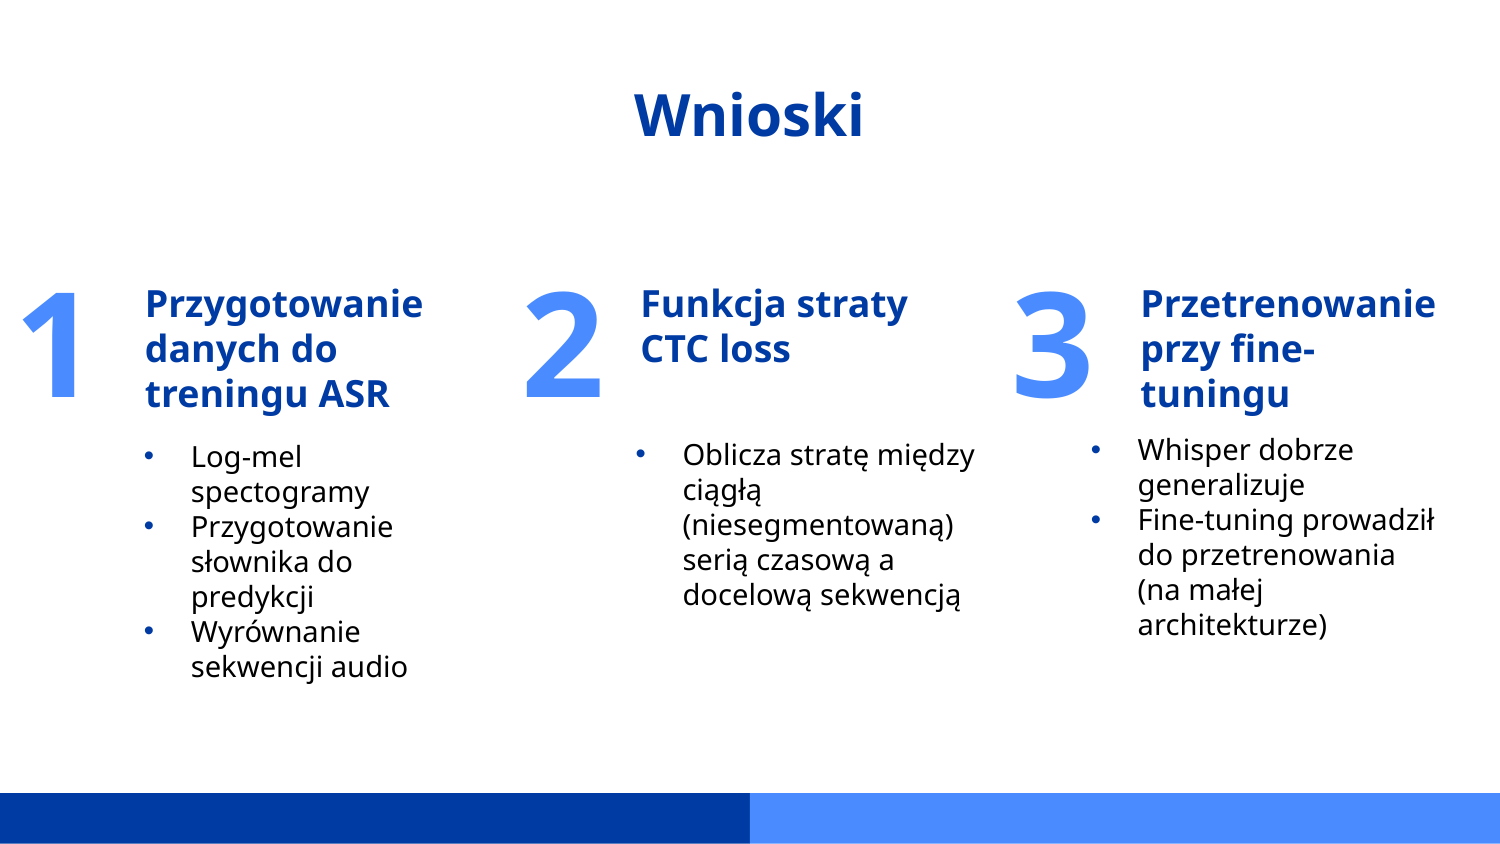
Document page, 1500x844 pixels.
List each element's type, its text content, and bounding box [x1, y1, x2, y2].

title Wnioski [117, 62, 1383, 157]
title Przygotowanie danych do treningu ASR [129, 264, 374, 391]
title Funkcja straty CTC loss [625, 264, 864, 343]
subtitle Oblicza stratę między ciągłą (niesegmentowaną) serią czasową a docelową sekwencją [620, 421, 1003, 547]
title 2 [374, 262, 620, 417]
text_box Whisper dobrze​ generalizuje Fine-tuning​ prowadził do przetrenowania (na małej architekturze)​ [1075, 416, 1459, 543]
text_box 3 [864, 262, 1110, 417]
text_box Przetrenowanie przy fine-tuningu [1125, 264, 1479, 391]
subtitle Log-mel spectogramy Przygotowanie słownika do predykcji Wyrównanie sekwencji audio [128, 423, 482, 545]
title 1 [0, 262, 113, 417]
